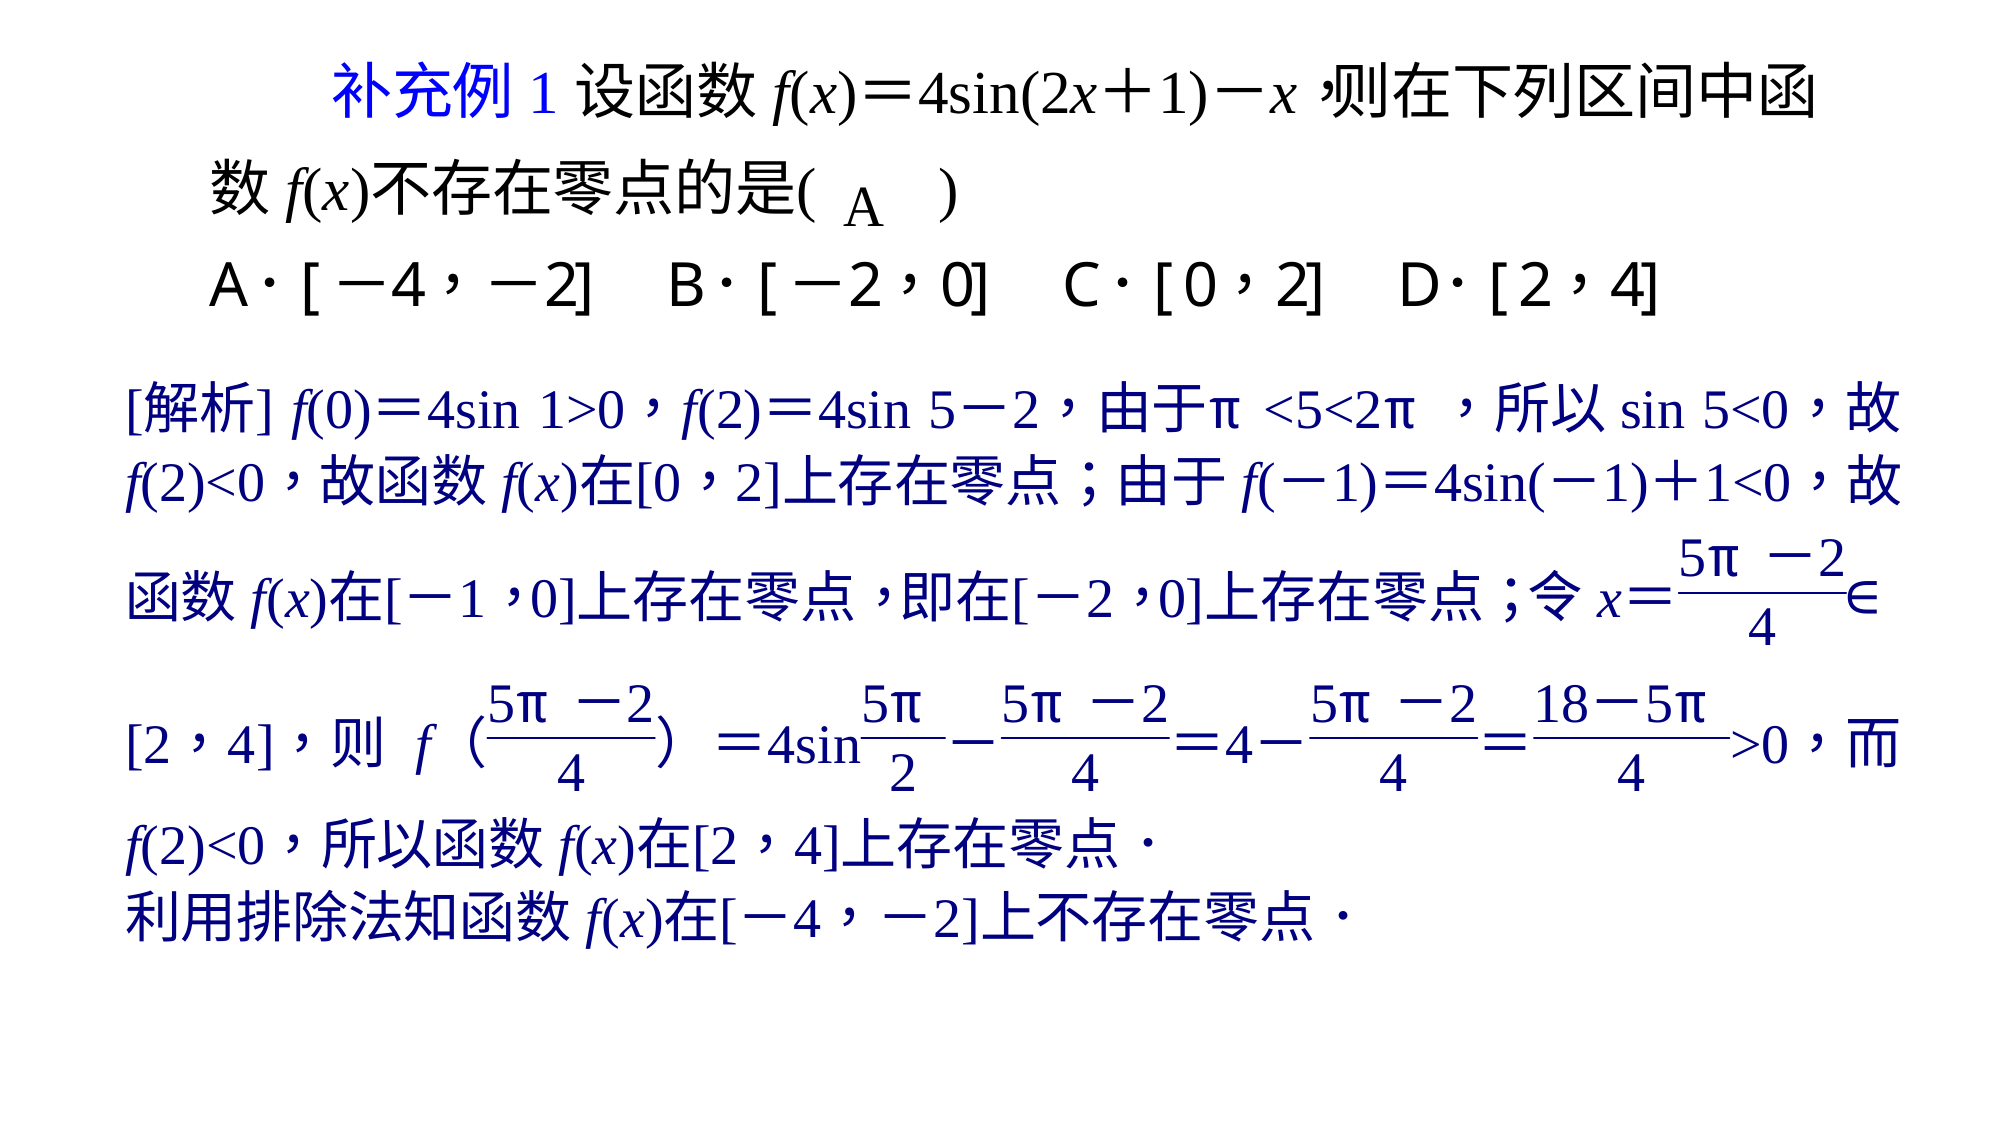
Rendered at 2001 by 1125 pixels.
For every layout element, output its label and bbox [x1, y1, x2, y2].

text_box [843, 162, 901, 249]
text_box [209, 52, 1822, 337]
text_box [124, 372, 1906, 990]
